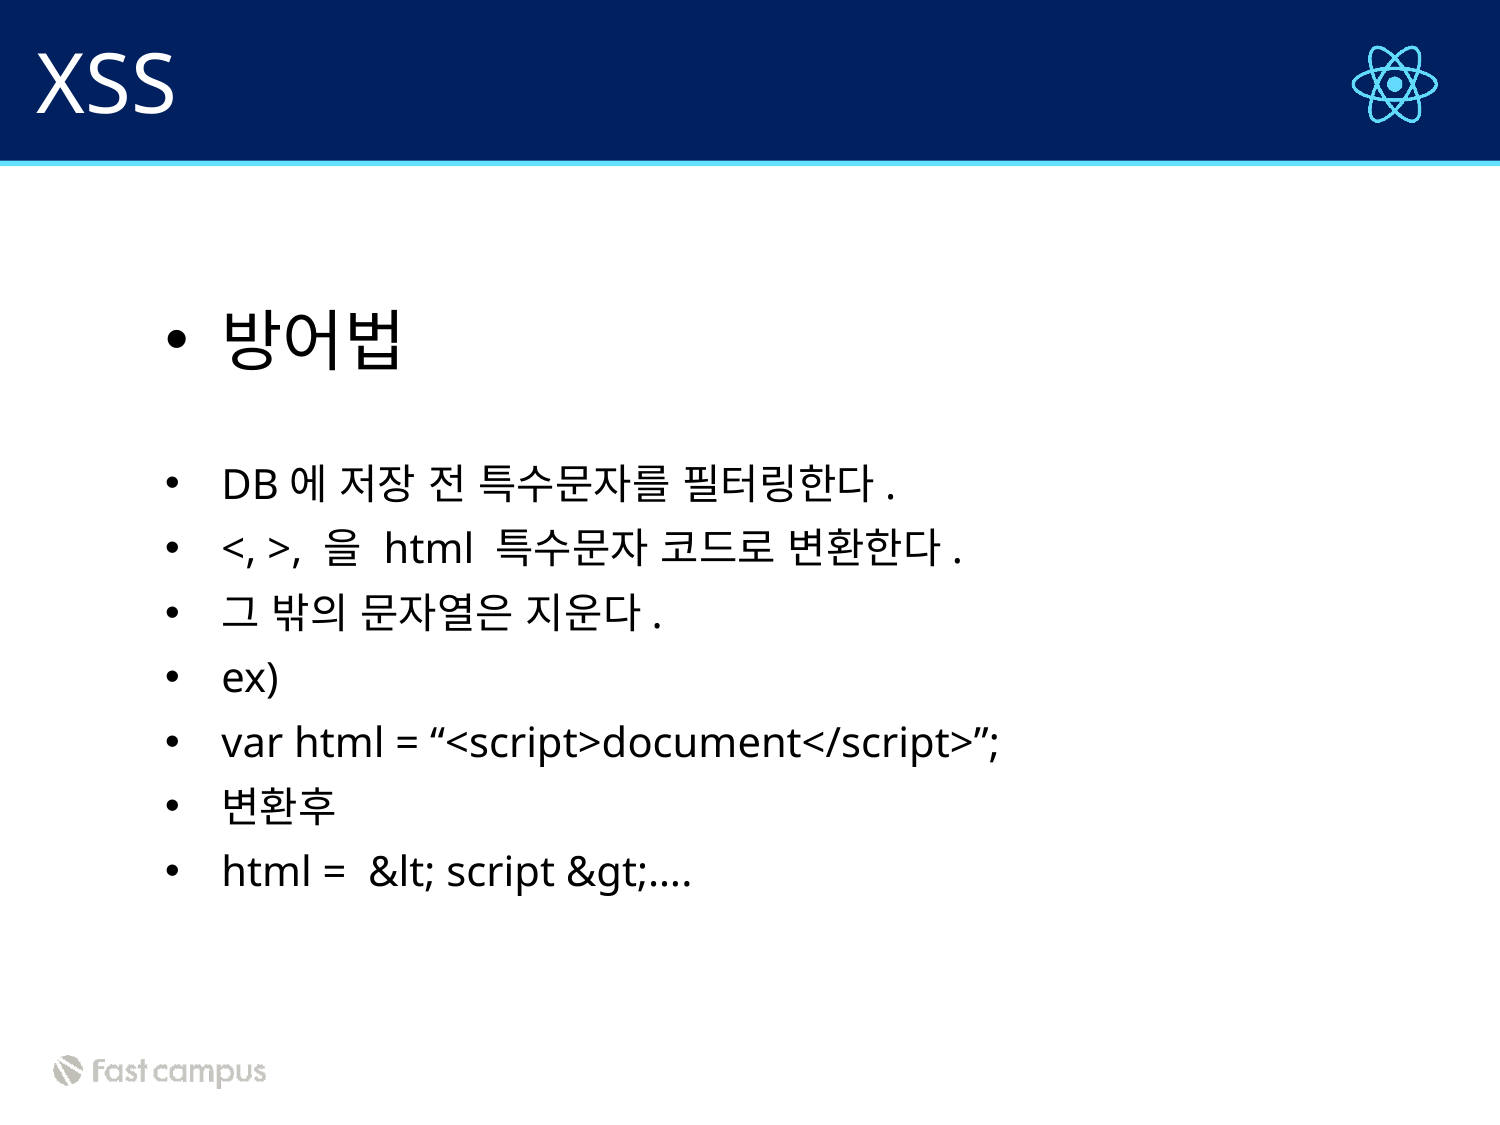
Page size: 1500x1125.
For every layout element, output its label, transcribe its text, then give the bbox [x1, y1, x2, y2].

picture [1380, 36, 1444, 135]
list 방어법 DB에 저장 전 특수문자를 필터링한다. <, >, 을 html 특수문자 코드로 변환한다. 그 밖의 문자열은 지운다. ex) var html = “<script>document</script>”; 변환후 html = &lt; script &gt;…. [157, 290, 1343, 953]
title XSS [28, 0, 1380, 175]
picture [53, 1046, 266, 1094]
